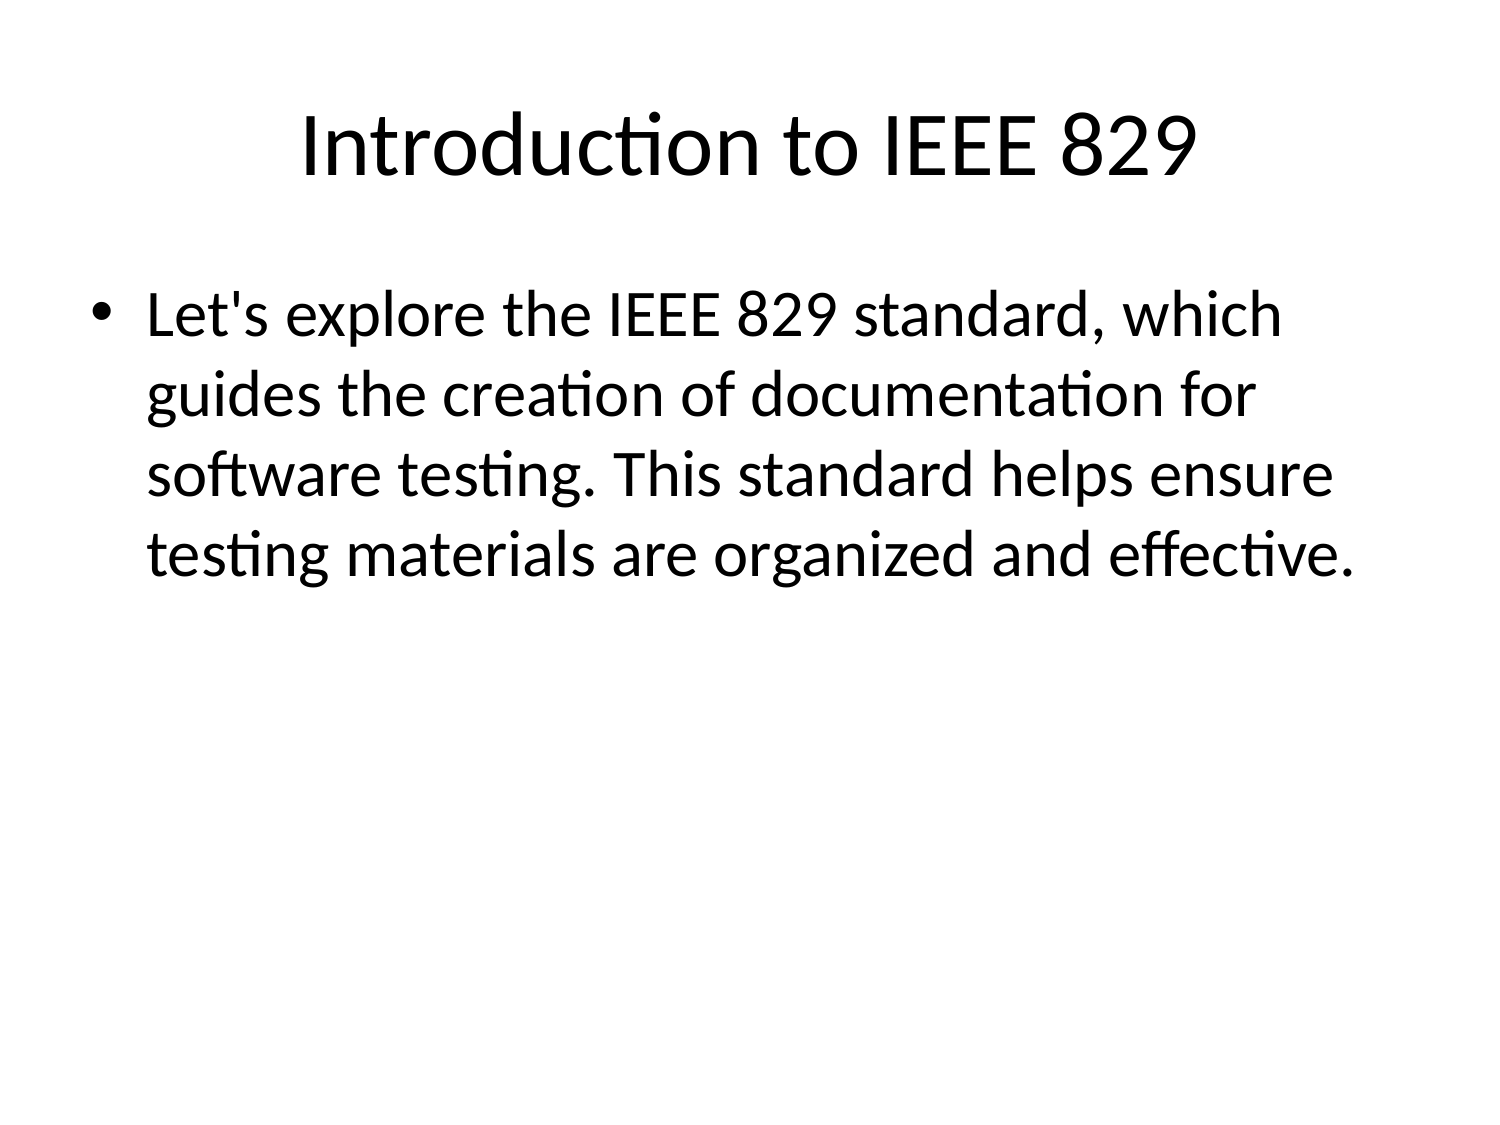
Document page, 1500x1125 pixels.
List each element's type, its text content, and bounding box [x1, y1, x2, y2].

list Let's explore the IEEE 829 standard, which guides the creation of documentation for software testing. This standard helps ensure testing materials are organized and effective. [75, 262, 1425, 1005]
title Introduction to IEEE 829 [75, 45, 1425, 233]
